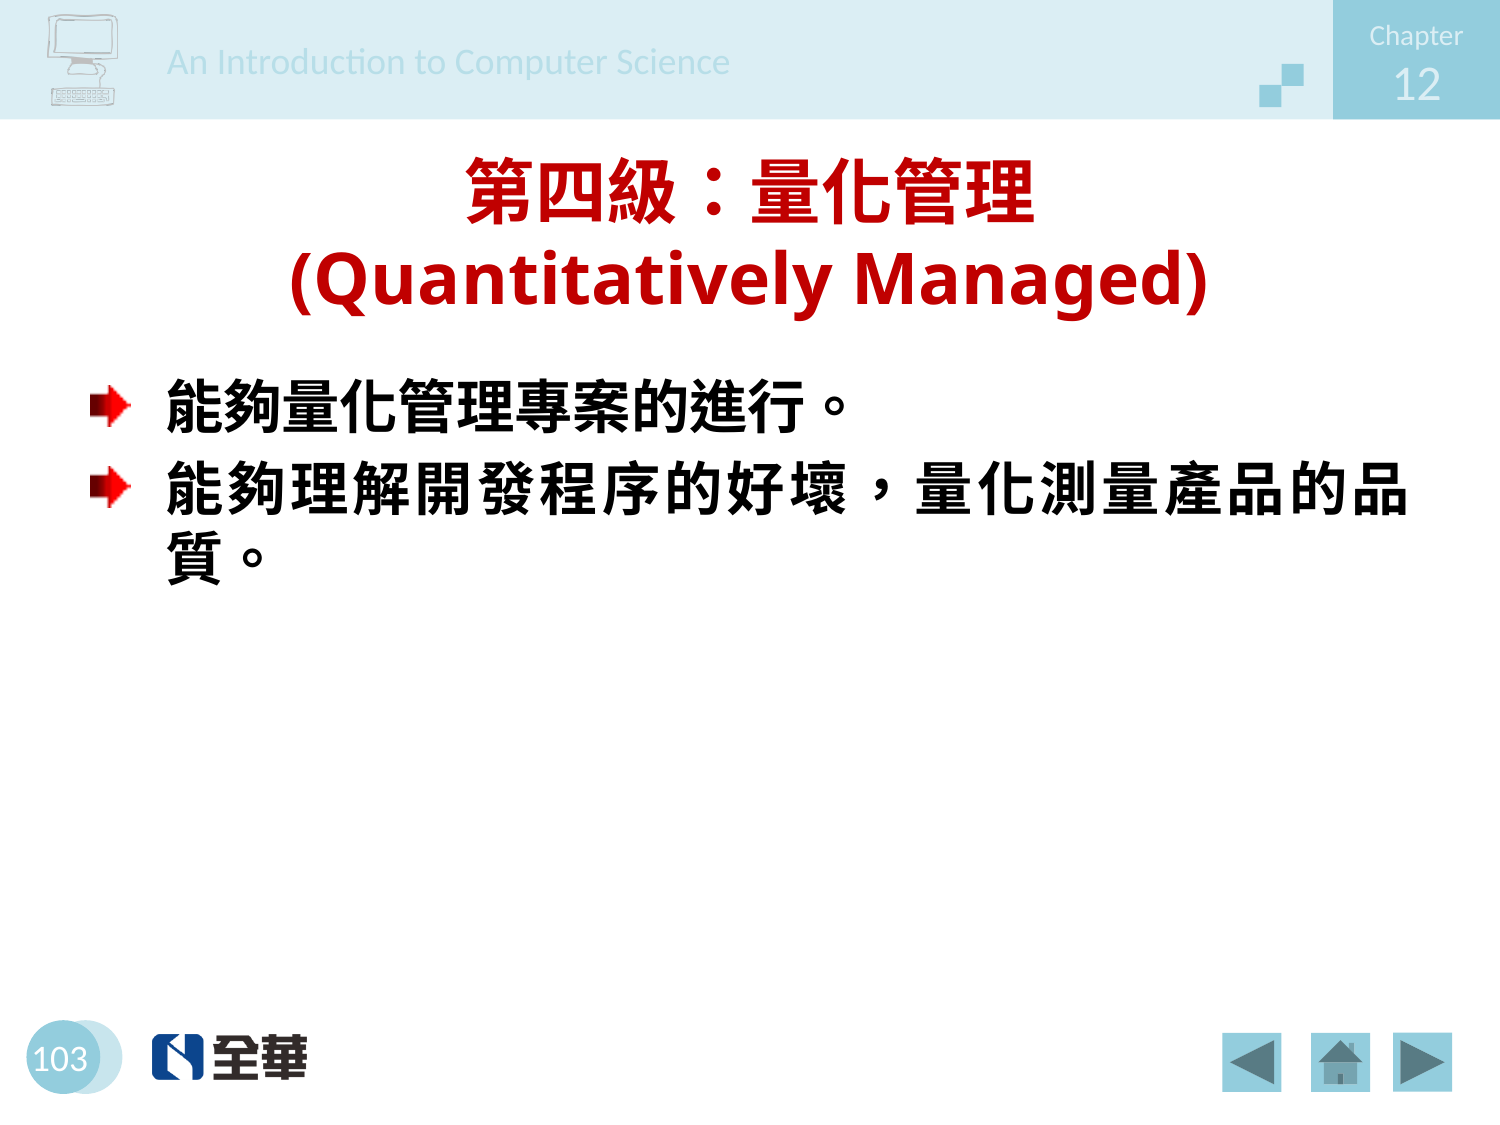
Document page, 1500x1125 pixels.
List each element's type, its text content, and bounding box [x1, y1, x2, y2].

picture [90, 466, 131, 508]
list 能夠量化管理專案的進行。 能夠理解開發程序的好壞，量化測量產品的品質。 [75, 363, 1425, 1005]
picture [47, 14, 118, 106]
picture [152, 1034, 307, 1080]
title 第四級：量化管理 (Quantitatively Managed) [75, 138, 1425, 327]
picture [90, 385, 131, 427]
